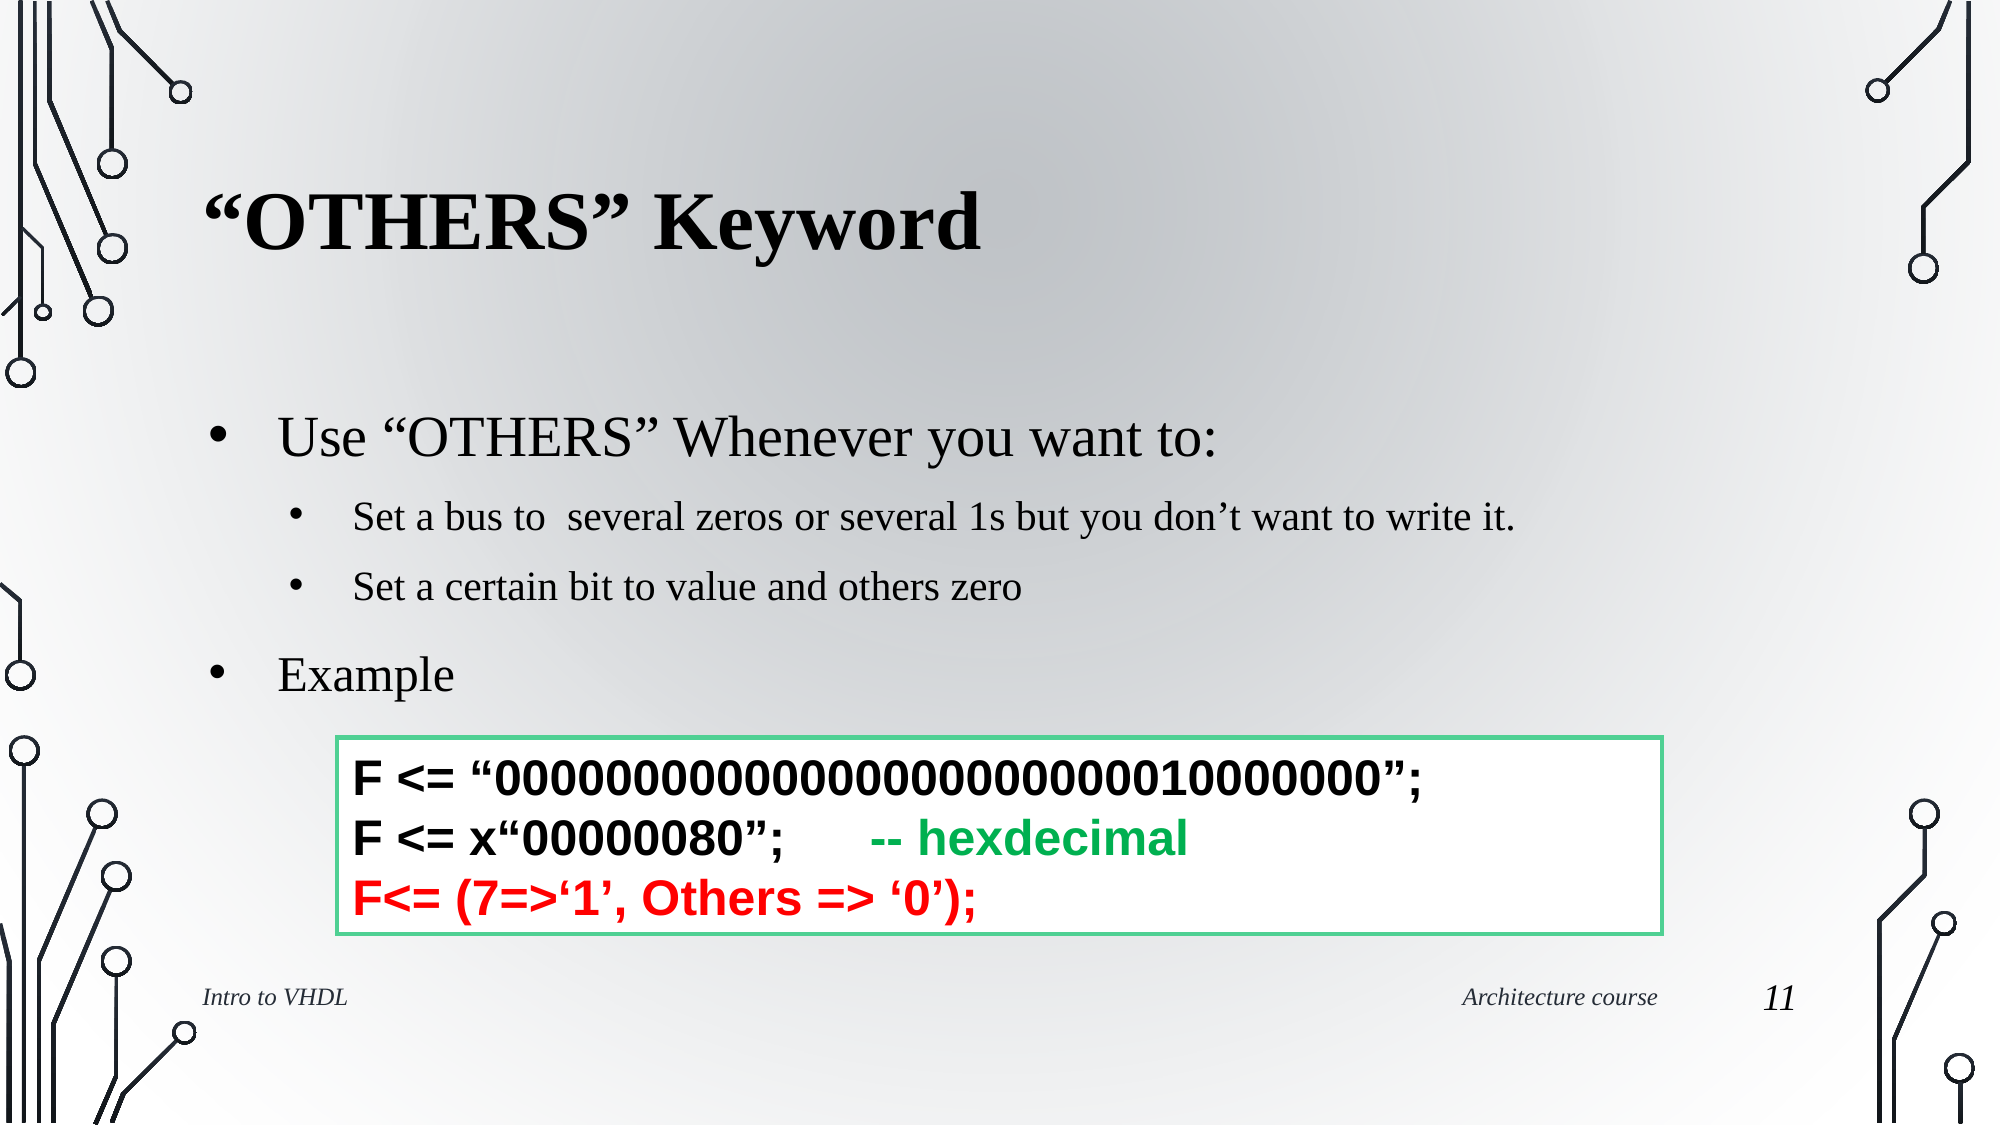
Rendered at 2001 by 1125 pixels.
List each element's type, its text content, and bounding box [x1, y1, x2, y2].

title “OTHERS” Keyword [187, 101, 1813, 344]
text_box 11 [1685, 965, 1813, 1025]
text_box Intro to VHDL [187, 965, 1211, 1025]
picture [8, 663, 32, 687]
text_box F <= “00000000000000000000000010000000”; F <= x“00000080”; -- hexdecimal F<= (7=>‘1’, Others => ‘0’); [337, 737, 1663, 935]
picture [0, 0, 2000, 1125]
picture [172, 84, 189, 101]
text_box Architecture course [1223, 965, 1674, 1025]
picture [104, 949, 128, 973]
picture [100, 152, 124, 176]
picture [1869, 82, 1886, 99]
list Use “OTHERS” Whenever you want to: Set a bus to several zeros or several 1s but you don’t want to write it. Set a certain bit to value and others zero Example [187, 369, 1813, 950]
